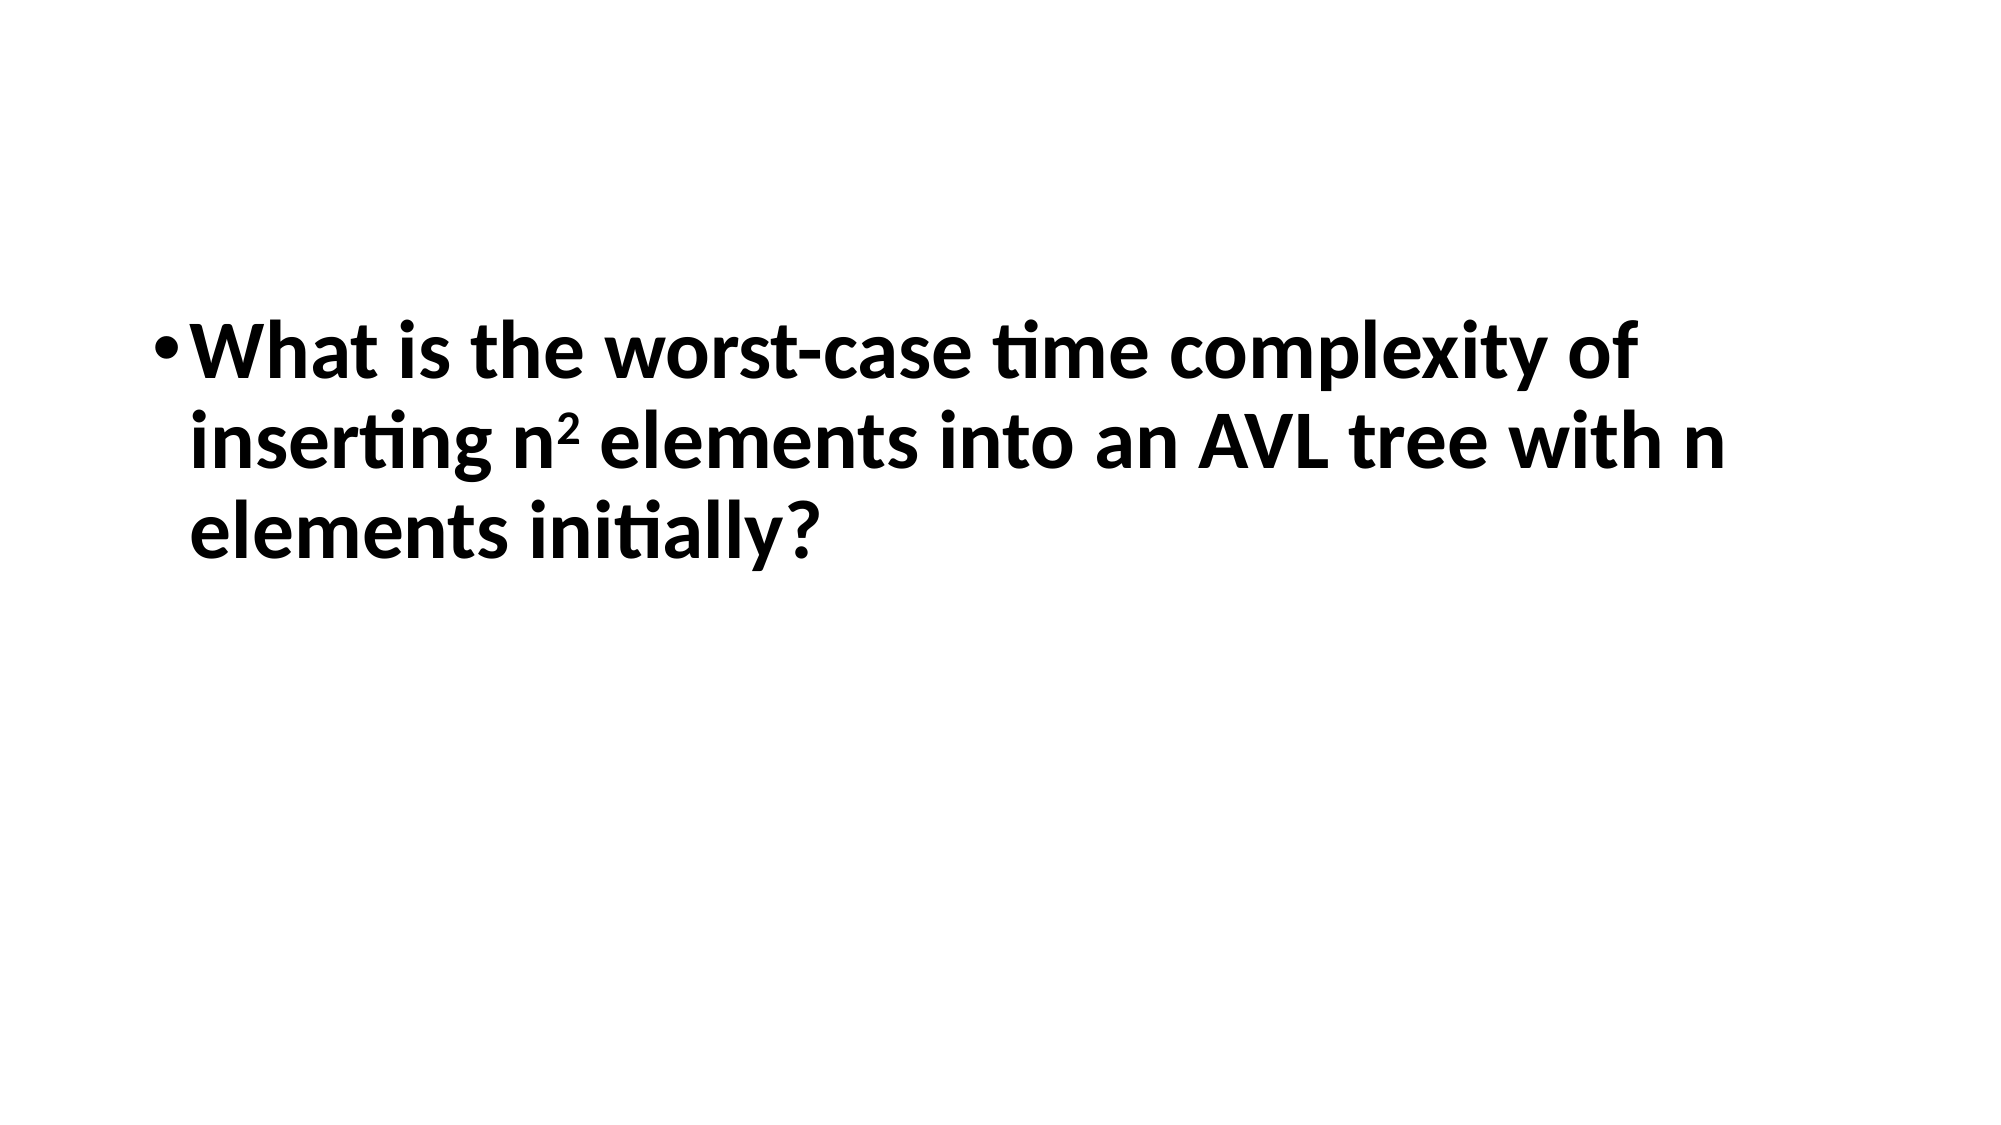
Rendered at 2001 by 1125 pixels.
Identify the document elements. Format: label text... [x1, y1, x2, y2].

list What is the worst-case time complexity of inserting n2 elements into an AVL tree with n elements initially? [137, 299, 1863, 1014]
